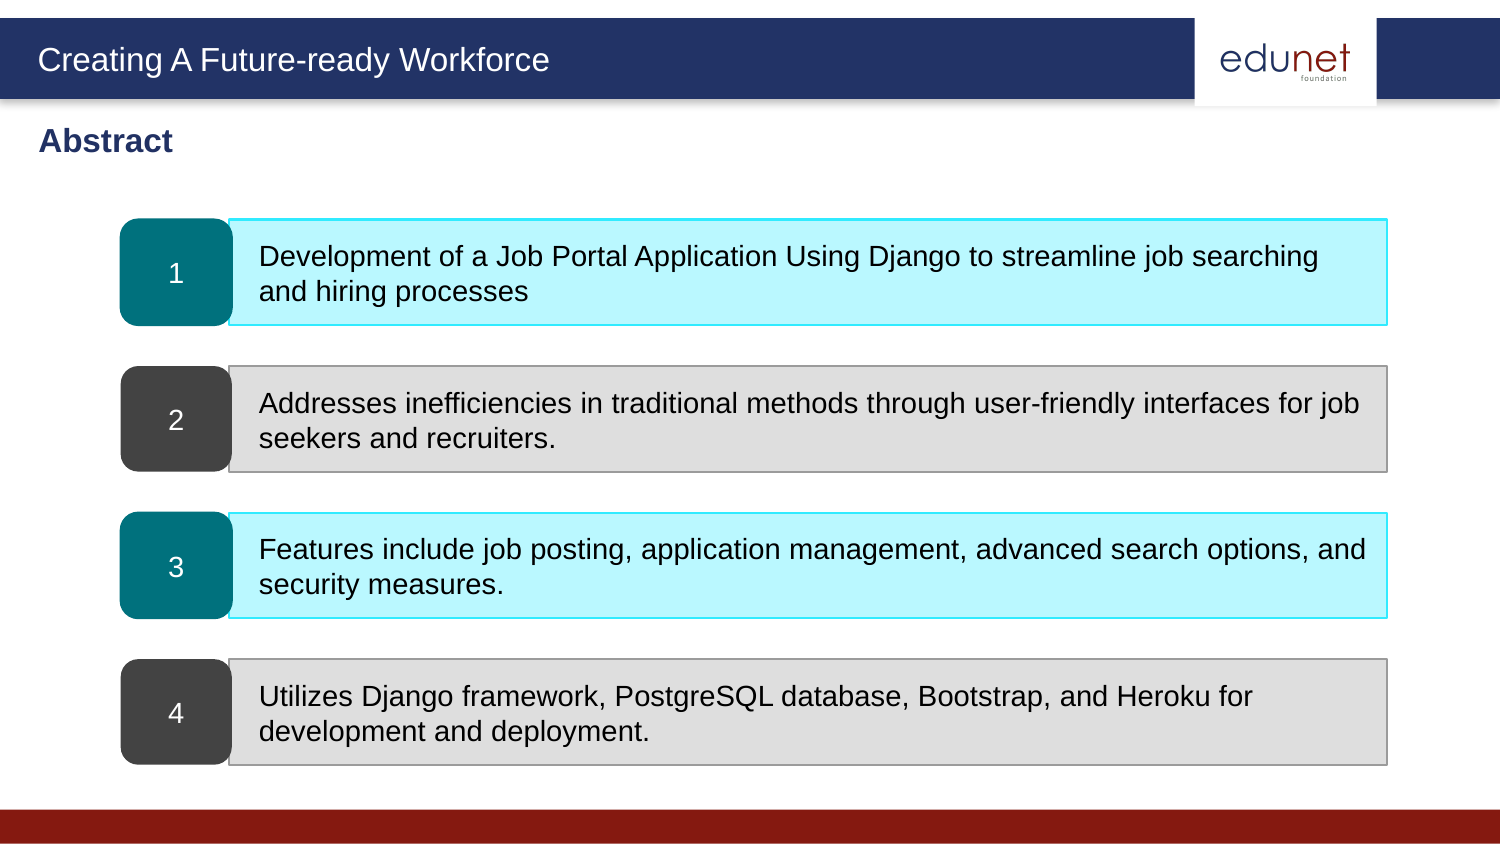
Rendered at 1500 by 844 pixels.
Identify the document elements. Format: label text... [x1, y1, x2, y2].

text_box Abstract [23, 112, 750, 167]
picture [1215, 38, 1356, 86]
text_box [120, 219, 1388, 765]
